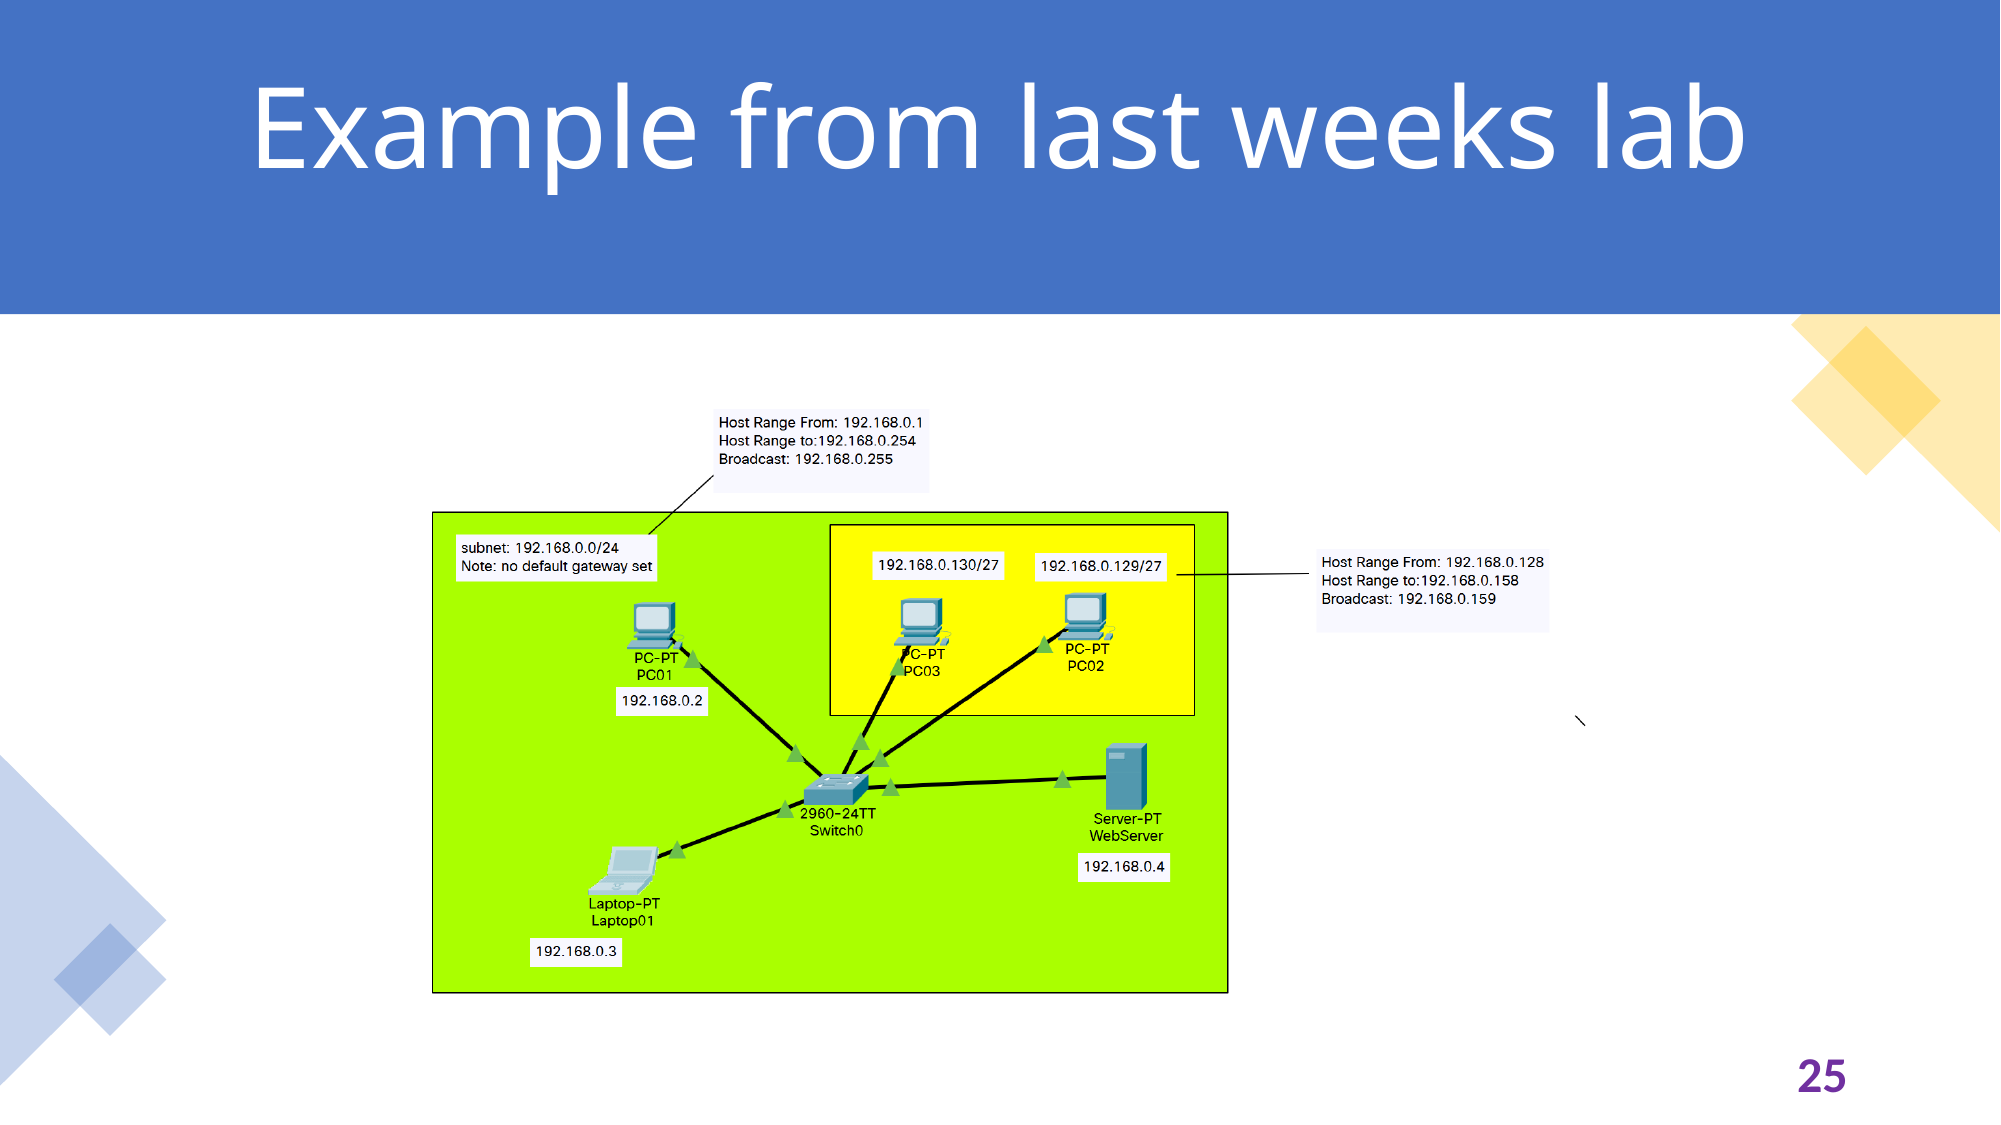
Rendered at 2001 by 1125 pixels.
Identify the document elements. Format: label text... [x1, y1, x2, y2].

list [352, 350, 1648, 1035]
title Example from last weeks lab [137, 47, 1863, 201]
slide_number 25 [1412, 1042, 1863, 1103]
text_box [0, 0, 2000, 315]
